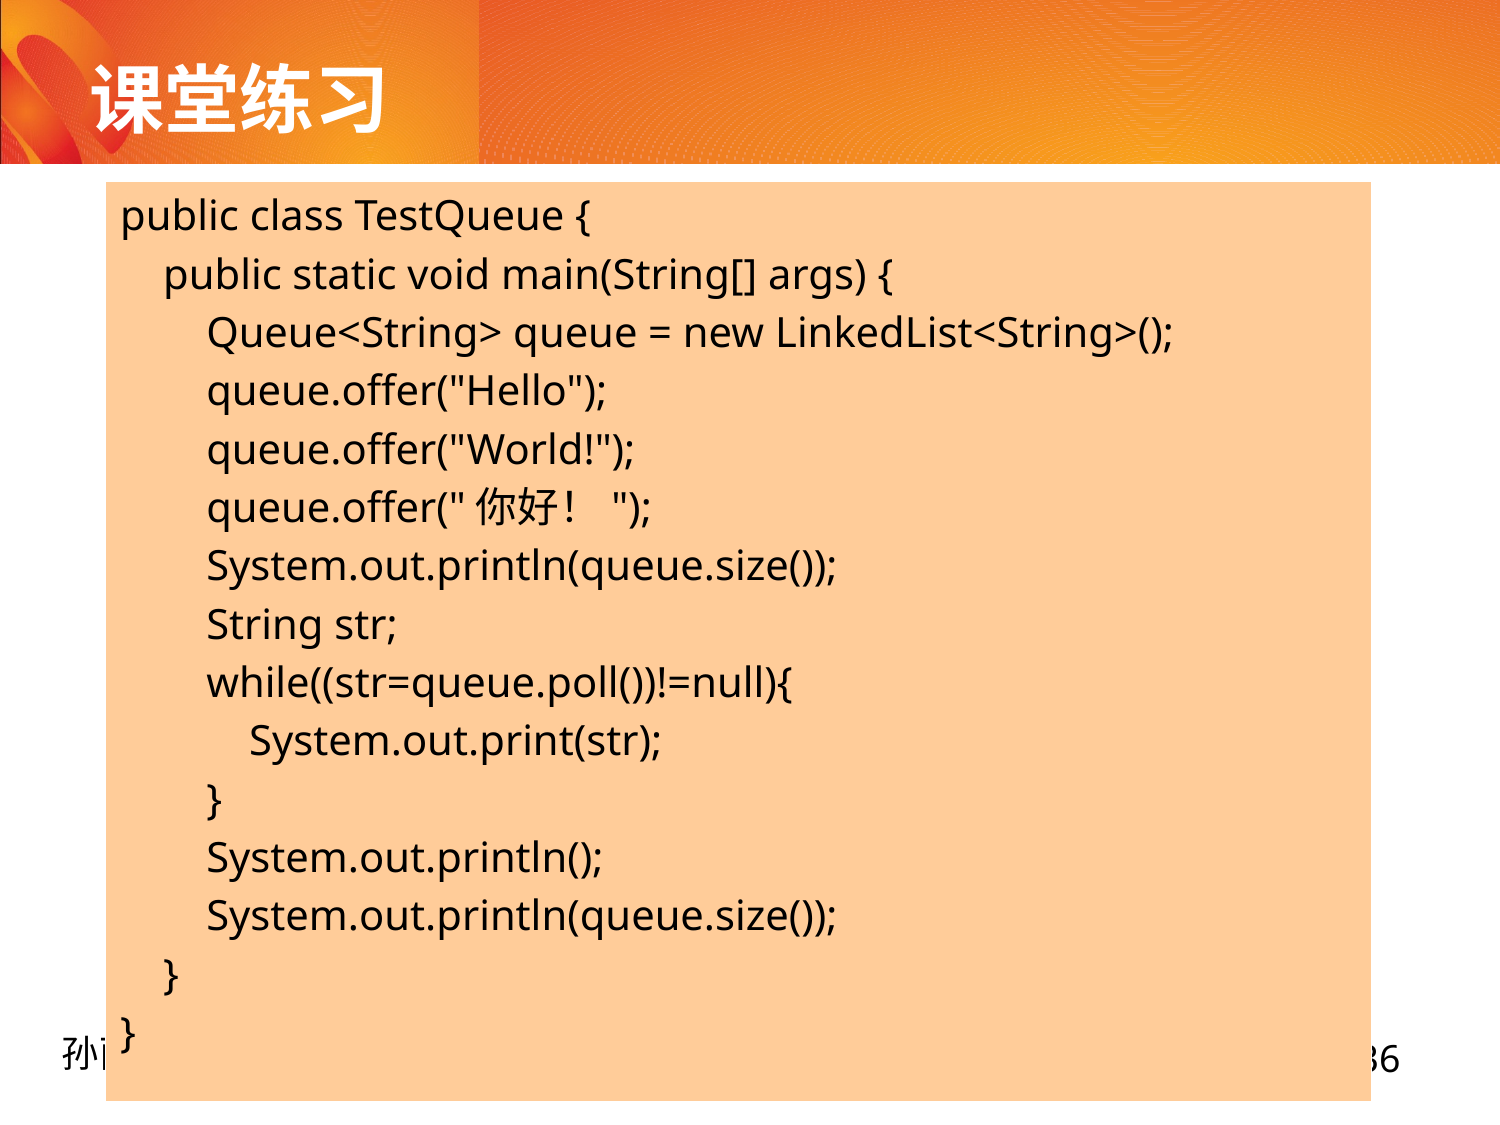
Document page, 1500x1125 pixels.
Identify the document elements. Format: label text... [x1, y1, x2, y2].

text_box public class TestQueue { public static void main(String[] args) { Queue<String> queue = new LinkedList<String>(); queue.offer("Hello"); queue.offer("World!"); queue.offer("你好！"); System.out.println(queue.size()); String str; while((str=queue.poll())!=null){ System.out.print(str); } System.out.println(); System.out.println(queue.size()); } } [105, 181, 1372, 1102]
title 课堂练习 [75, 45, 1425, 167]
picture [0, 0, 1500, 164]
